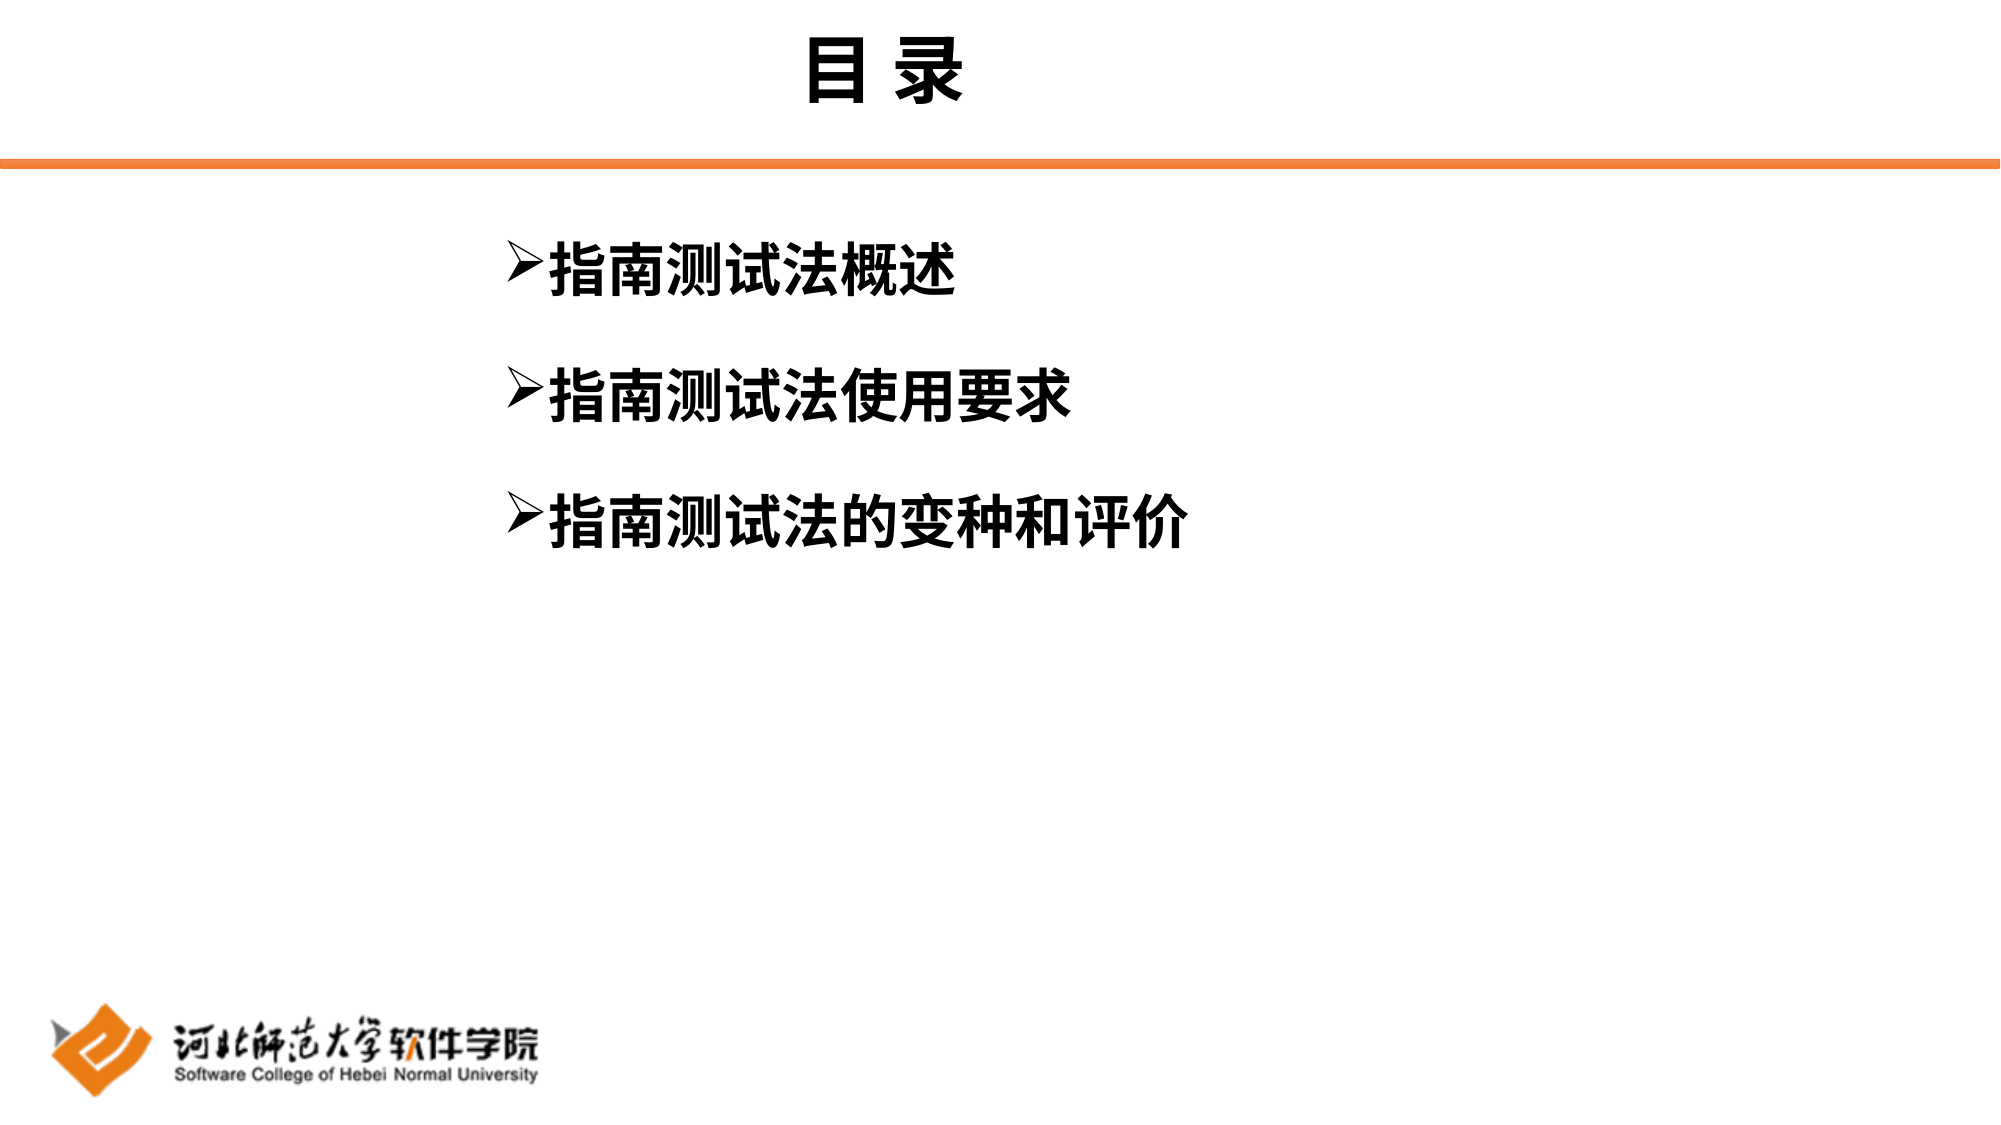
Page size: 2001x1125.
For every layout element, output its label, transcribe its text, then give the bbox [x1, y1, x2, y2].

picture [37, 995, 565, 1103]
list 指南测试法概述 指南测试法使用要求 指南测试法的变种和评价 [487, 191, 1569, 905]
title 目 录 [342, 0, 1424, 147]
